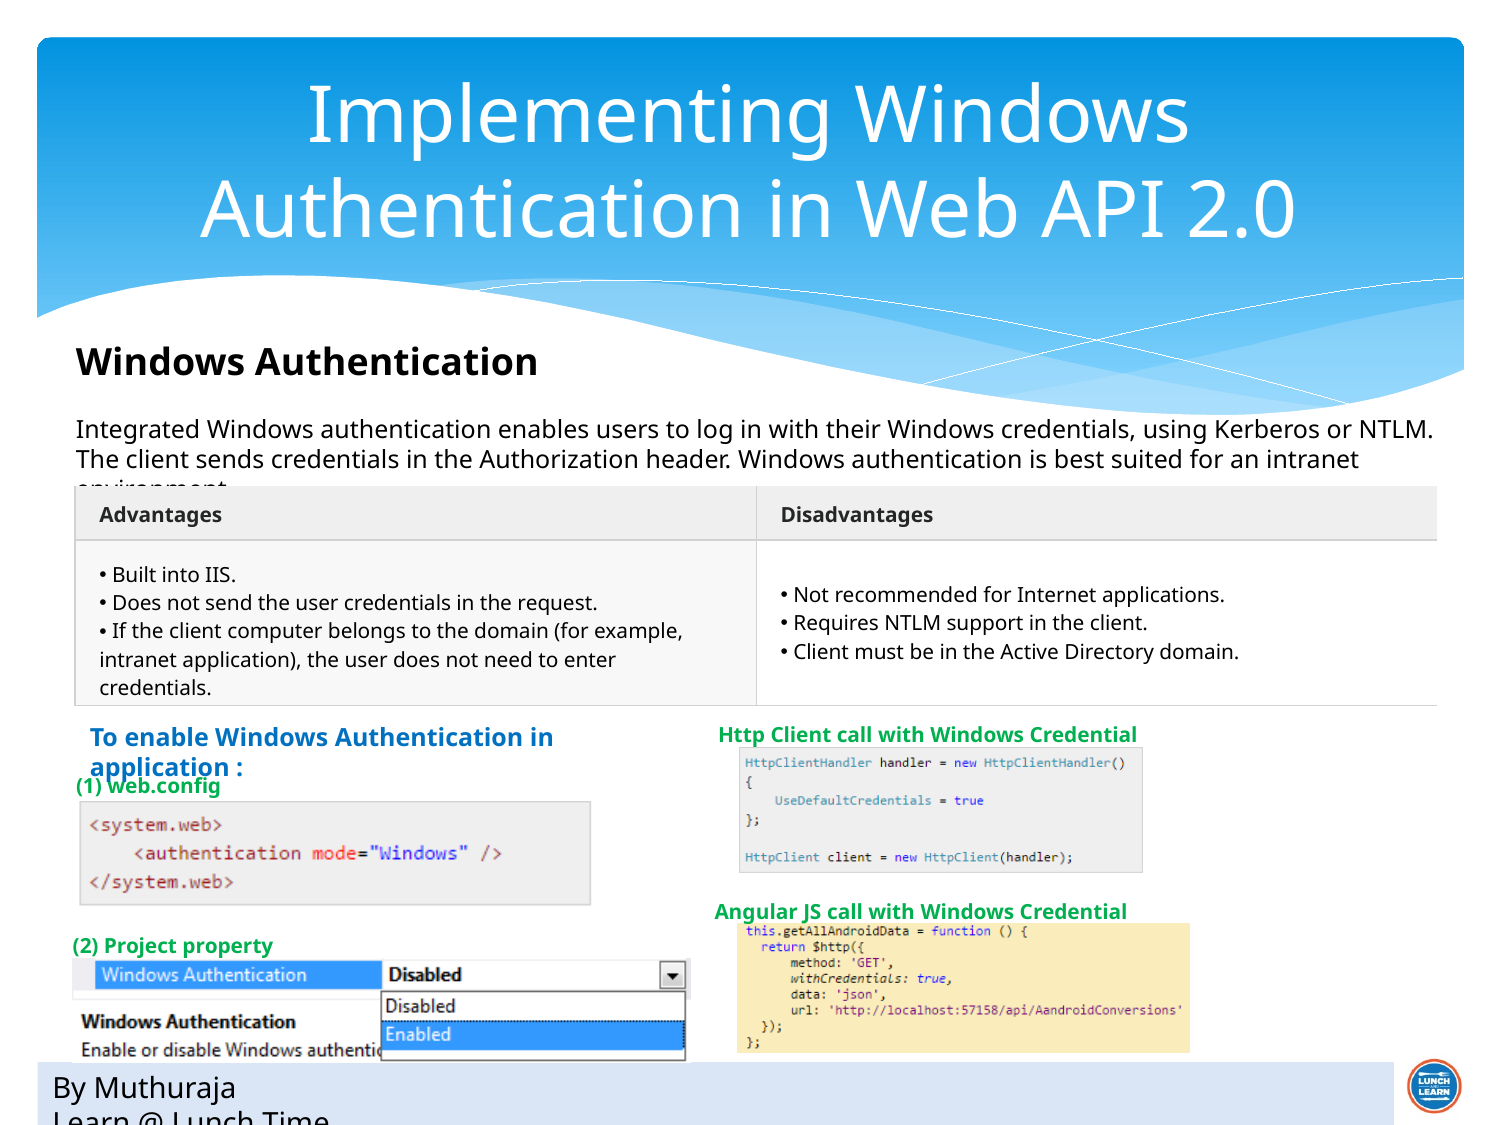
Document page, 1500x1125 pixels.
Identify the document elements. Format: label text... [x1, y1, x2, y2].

text_box Http Client call with Windows Credential [703, 714, 1153, 754]
table_cell Not recommended for Internet applications. Requires NTLM support in the client. Client must be in the Active Directory domain. [757, 541, 1437, 705]
table_header Advantages [76, 486, 756, 539]
text_box Windows Authentication Integrated Windows authentication enables users to log in with their Windows credentials, using Kerberos or NTLM. The client sends credentials in the Authorization header. Windows authentication is best suited for an intranet environment. [61, 330, 1454, 511]
picture [1393, 1052, 1470, 1125]
table_header Disadvantages [757, 486, 1437, 539]
text_box Angular JS call with Windows Credential [699, 890, 1143, 931]
text_box To enable Windows Authentication in application : [74, 713, 663, 789]
text_box (1) web.config [61, 765, 237, 806]
picture [737, 922, 1190, 1053]
table_cell Built into IIS. Does not send the user credentials in the request. If the client computer belongs to the domain (for example, intranet application), the user does not need to enter credentials. [76, 541, 756, 705]
picture [74, 801, 596, 909]
title Implementing Windows Authentication in Web API 2.0 [75, 55, 1425, 261]
text_box By Muthuraja Learn @ Lunch Time [37, 1062, 1388, 1125]
picture [72, 957, 691, 1064]
text_box (2) Project property [57, 924, 288, 965]
picture [737, 747, 1146, 874]
